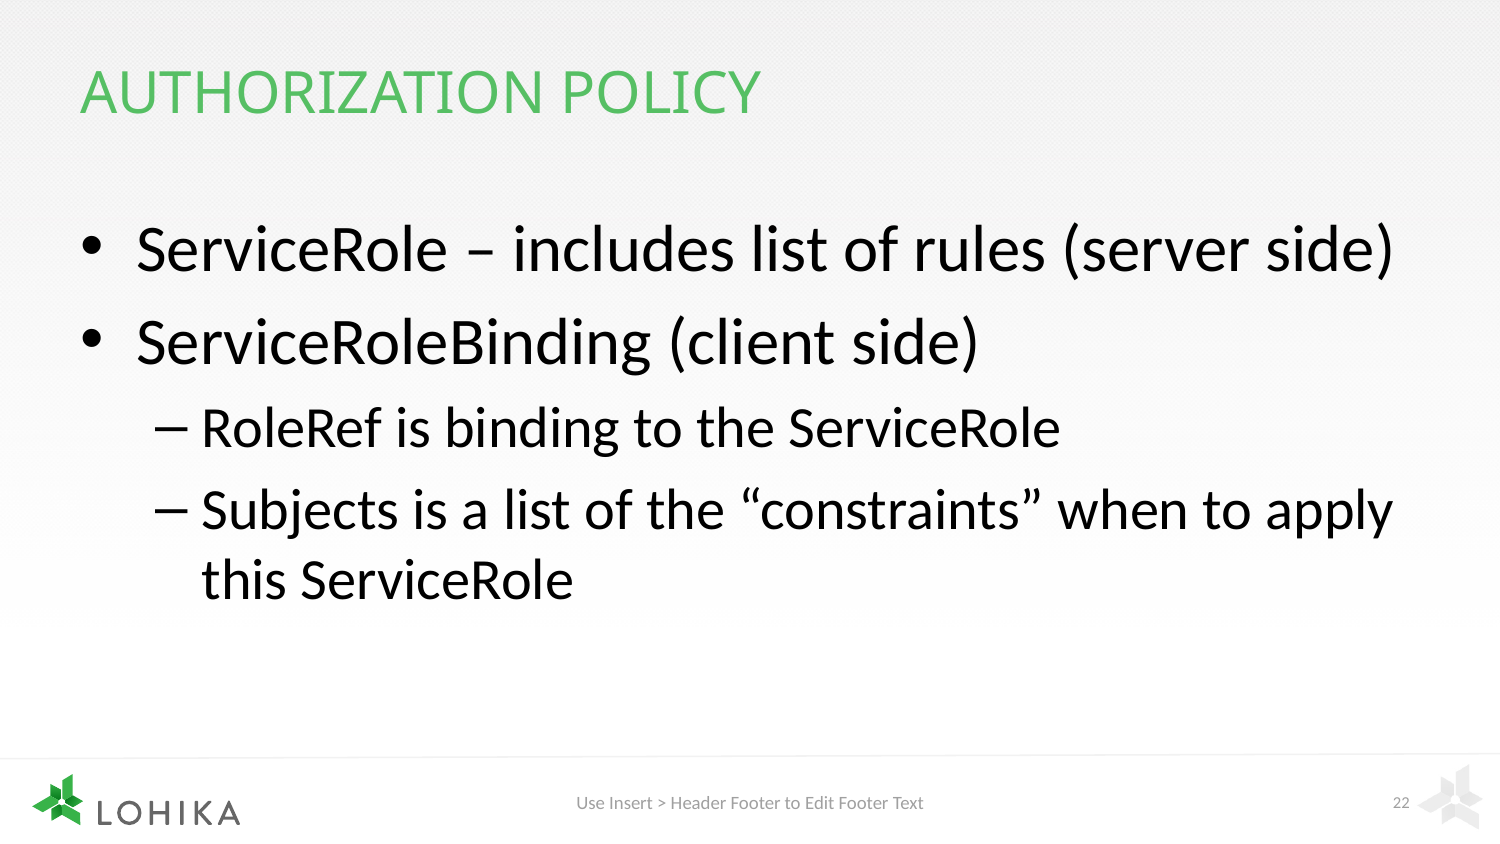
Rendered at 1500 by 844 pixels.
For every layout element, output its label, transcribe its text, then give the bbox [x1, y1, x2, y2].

title Authorization policy [64, 47, 1415, 189]
picture [0, 0, 1500, 757]
list ServiceRole – includes list of rules (server side) ServiceRoleBinding (client side) RoleRef is binding to the ServiceRole Subjects is a list of the “constraints” when to apply this ServiceRole [64, 196, 1415, 754]
picture [0, 755, 1500, 844]
footer Use Insert > Header Footer to Edit Footer Text [342, 779, 1158, 825]
slide_number 22 [1342, 779, 1425, 825]
